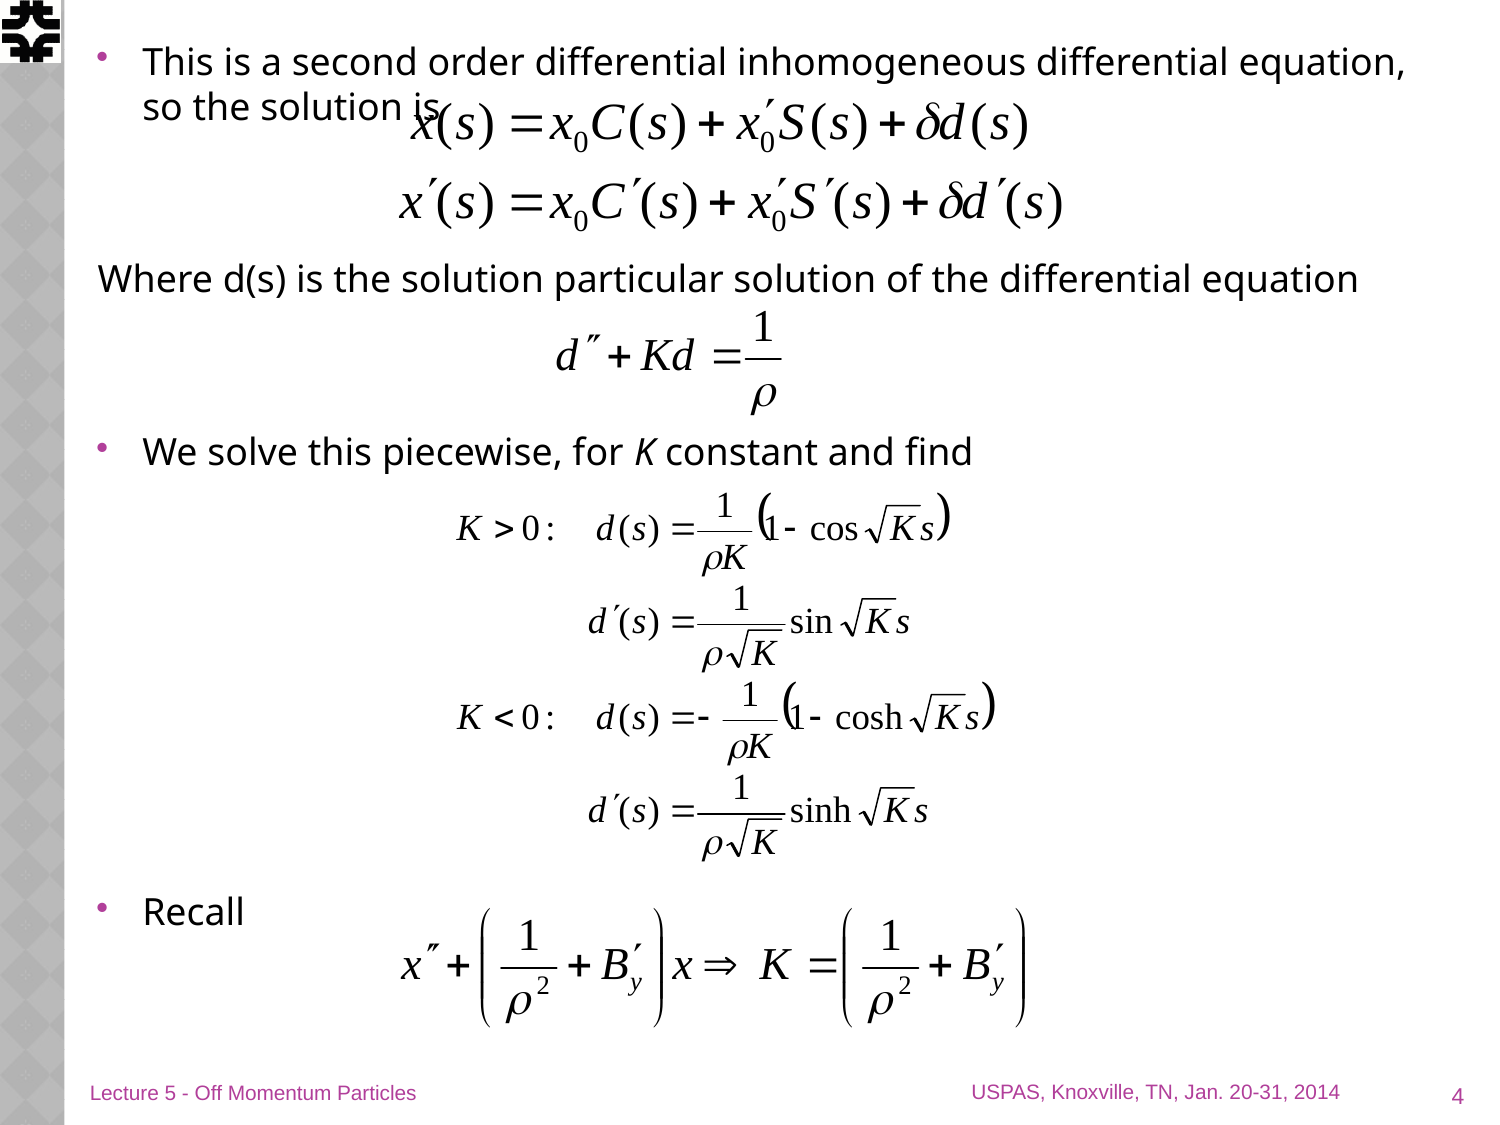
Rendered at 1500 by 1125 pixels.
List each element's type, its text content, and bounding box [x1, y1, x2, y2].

picture [0, 0, 61, 63]
footer Lecture 5 - Off Momentum Particles [75, 1075, 709, 1105]
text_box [388, 86, 1076, 245]
slide_number 4 [1367, 1071, 1465, 1110]
list This is a second order differential inhomogeneous differential equation, so the solution is Where d(s) is the solution particular solution of the differential equation We solve this piecewise, for K constant and find Recall [82, 30, 1437, 126]
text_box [548, 297, 792, 424]
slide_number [941, 1077, 1355, 1104]
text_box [391, 899, 1039, 1037]
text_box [449, 481, 997, 869]
